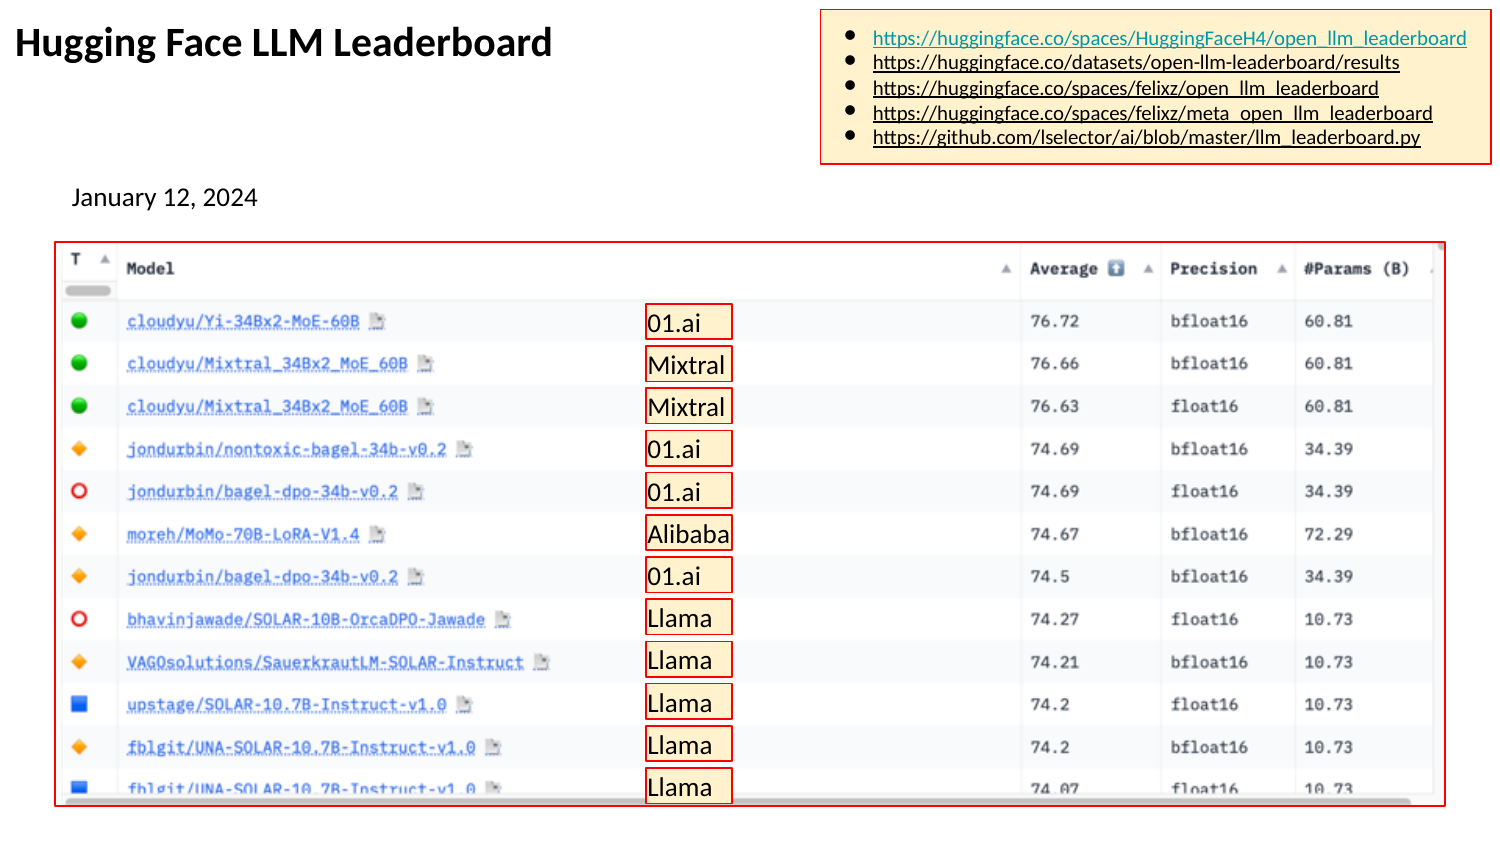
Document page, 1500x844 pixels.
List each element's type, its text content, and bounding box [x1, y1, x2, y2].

picture [55, 242, 1445, 806]
text_box https://huggingface.co/spaces/HuggingFaceH4/open_llm_leaderboard https://huggingface.co/datasets/open-llm-leaderboard/results https://huggingface.co/spaces/felixz/open_llm_leaderboard https://huggingface.co/spaces/felixz/meta_open_llm_leaderboard https://github.com/lselector/ai/blob/master/llm_leaderboard.py [820, 9, 1492, 165]
text_box January 12, 2024 [23, 177, 307, 213]
text_box Hugging Face LLM Leaderboard [0, 0, 607, 80]
